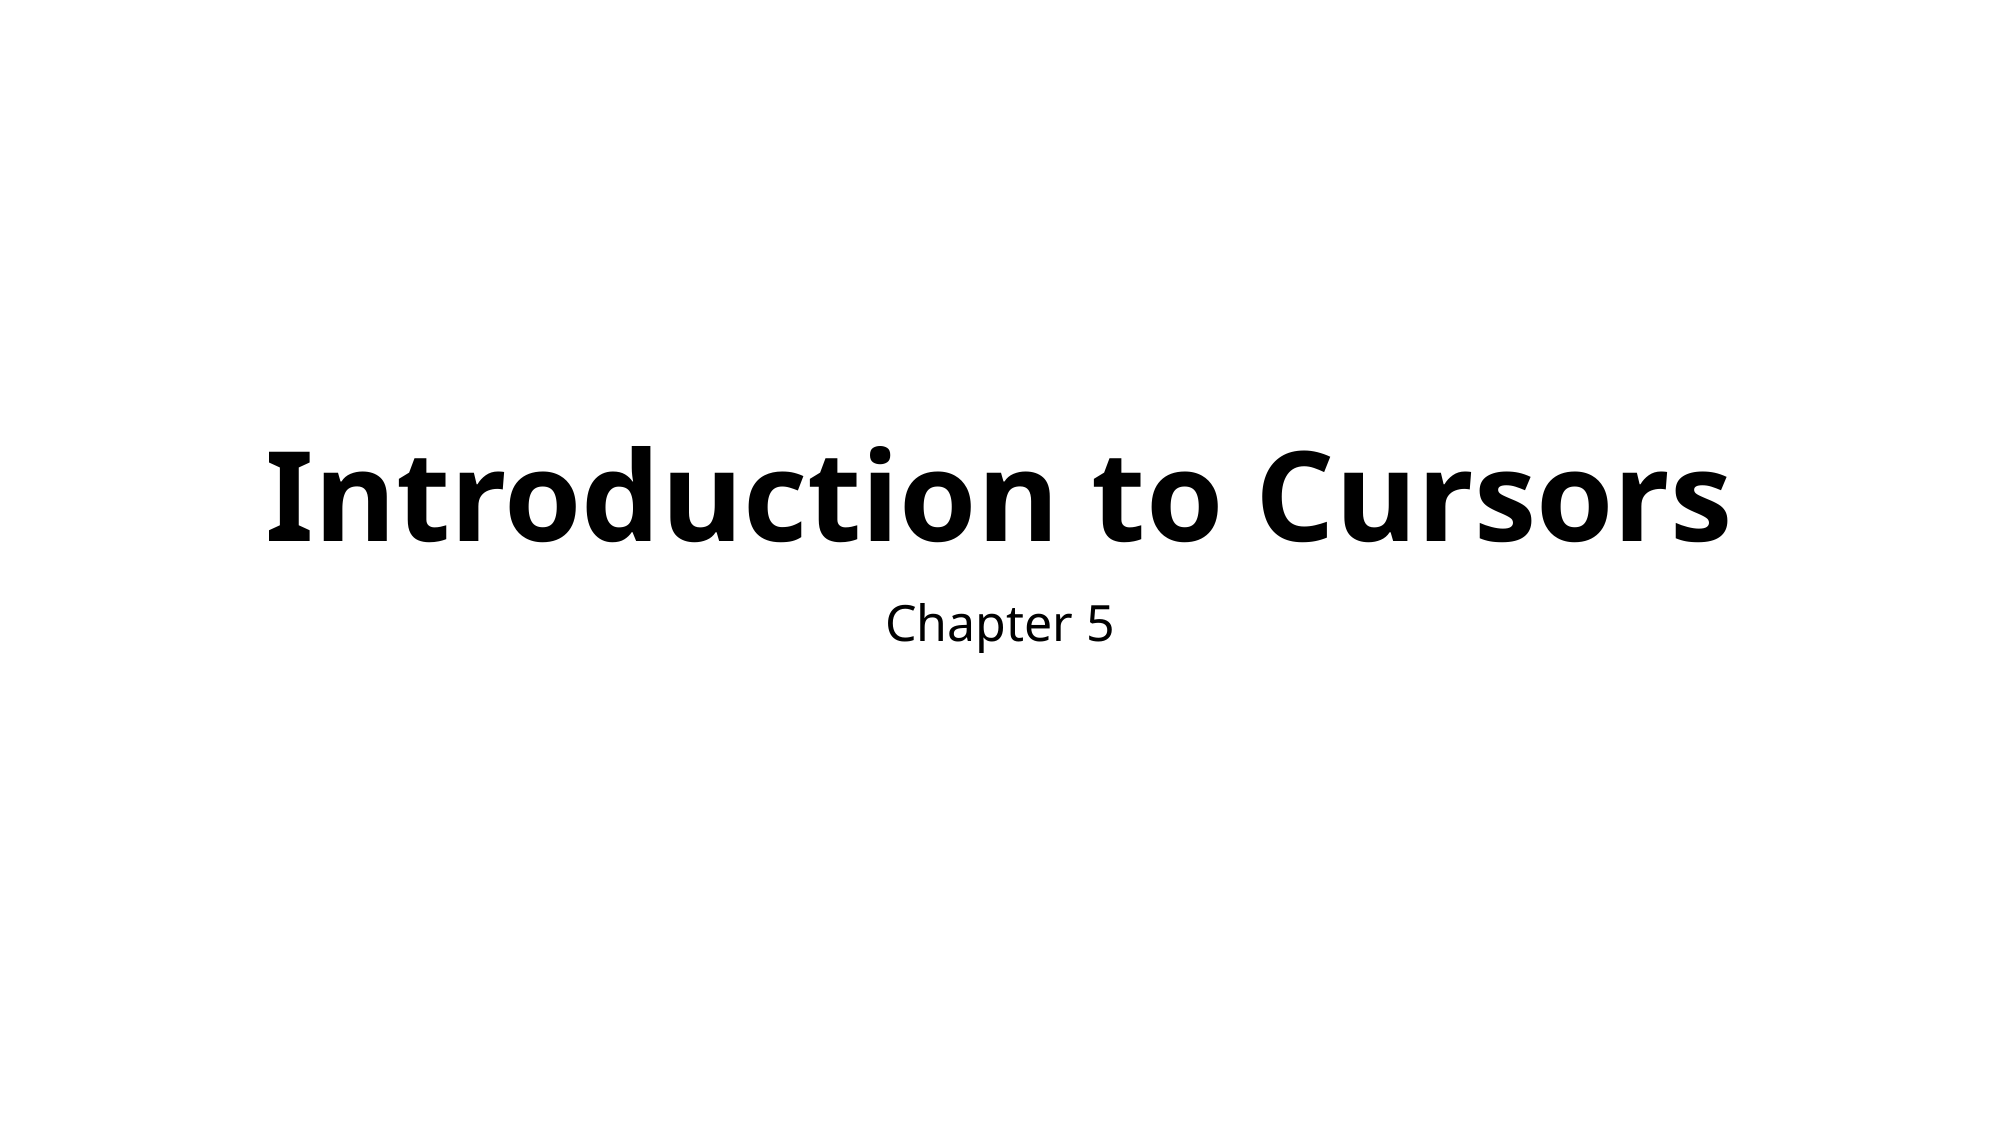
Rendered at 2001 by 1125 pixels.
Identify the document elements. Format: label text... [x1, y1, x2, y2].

subtitle Chapter 5 [249, 590, 1750, 863]
title Introduction to Cursors [249, 184, 1750, 576]
